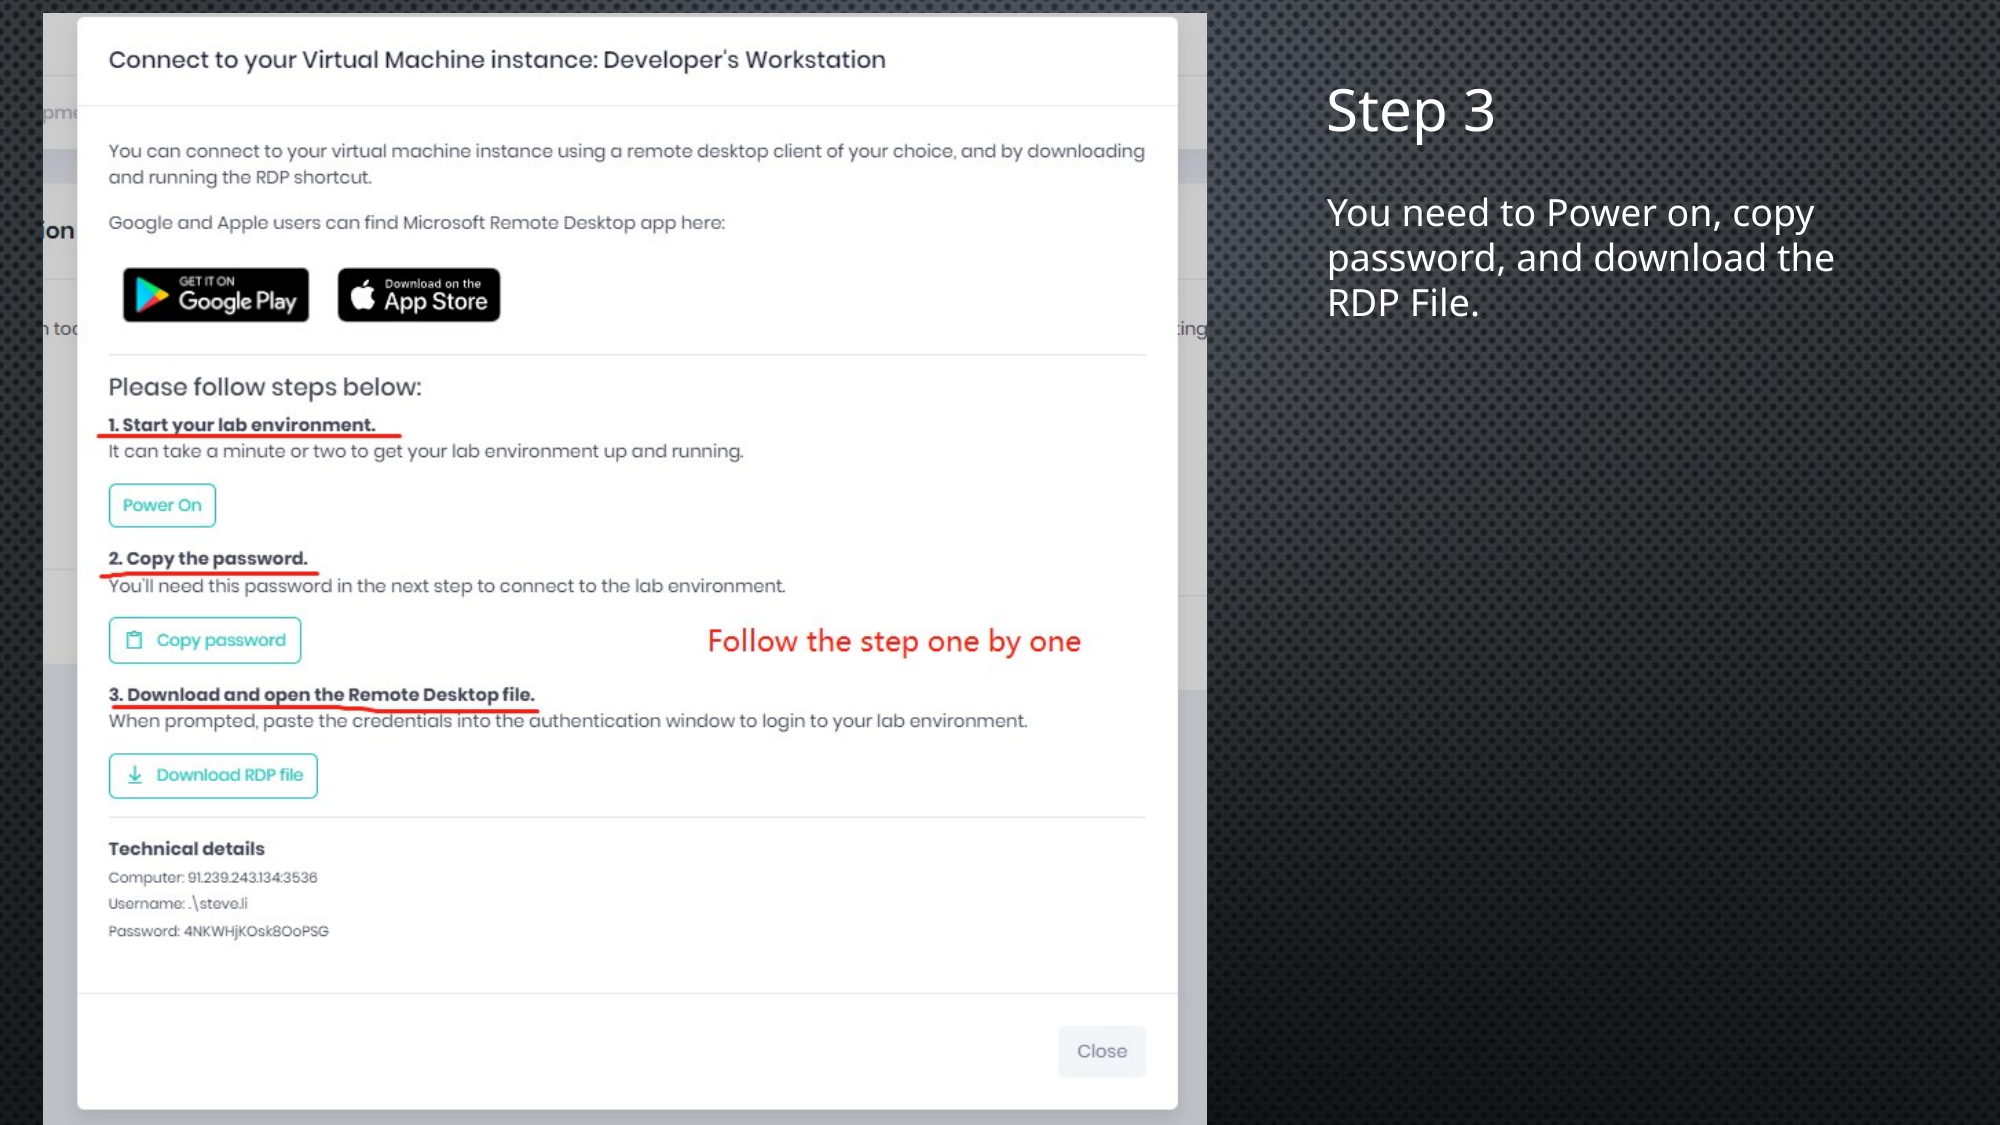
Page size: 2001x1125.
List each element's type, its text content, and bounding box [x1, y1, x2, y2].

title Step 3 [1324, 71, 1505, 186]
picture [0, 0, 2000, 1125]
text_box You need to Power on, copy password, and download the RDP File. [1324, 186, 1842, 324]
